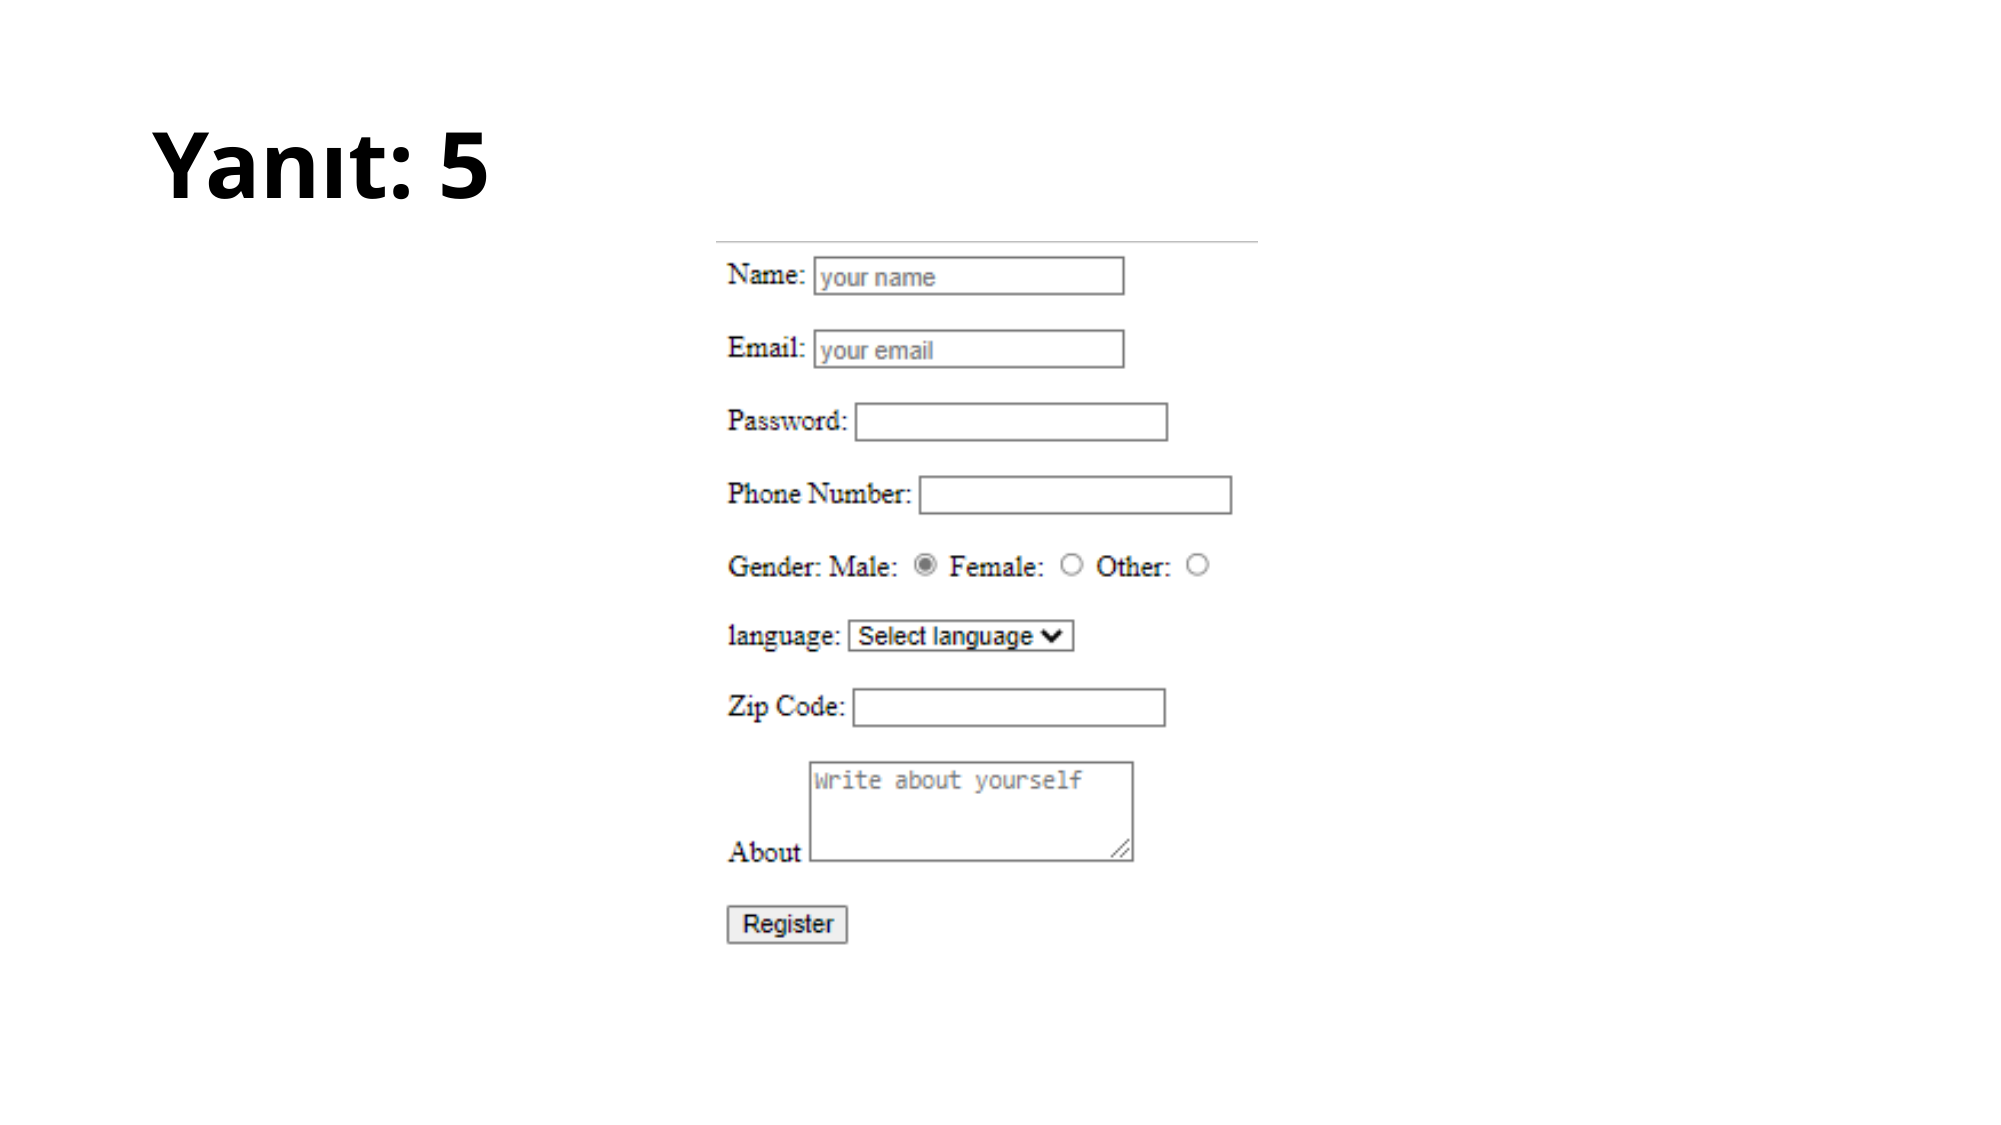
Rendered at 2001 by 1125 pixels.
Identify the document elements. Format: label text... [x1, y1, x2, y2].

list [716, 241, 1258, 979]
title Yanıt: 5 [137, 59, 1863, 278]
